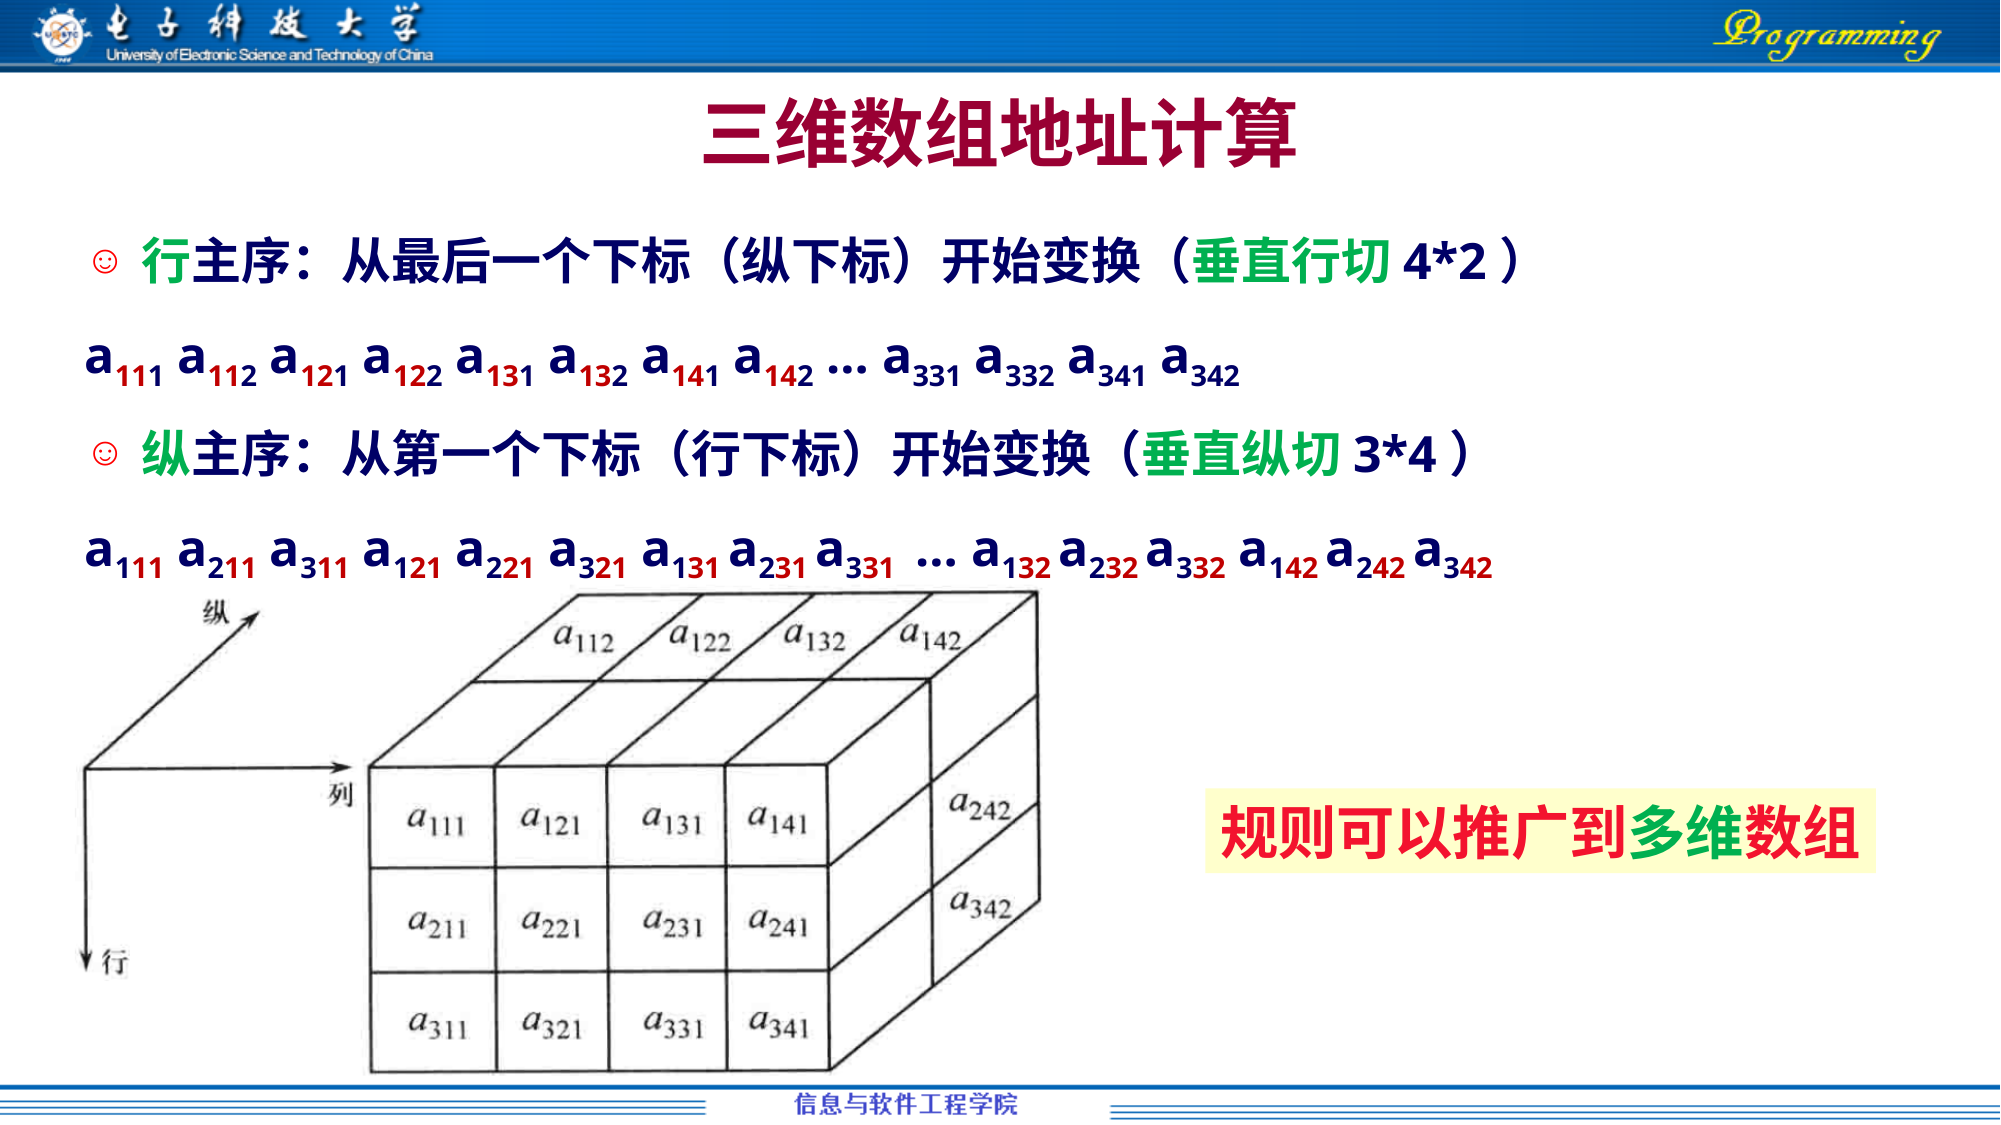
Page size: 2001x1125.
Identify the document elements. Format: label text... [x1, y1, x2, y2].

title 三维数组地址计算 [150, 75, 1850, 188]
text_box 规则可以推广到多维数组 [1205, 788, 1876, 874]
list 行主序：从最后一个下标（纵下标）开始变换（垂直行切4*2） a111 a112 a121 a122 a131 a132 a141 a142 … a331 a332 a341 a342 纵主序：从第一个下标（行下标）开始变换（垂直纵切3*4） a111 a211 a311 a121 a221 a321 a131 a231 a331 … a132 a232 a332 a142 a242 a342 [69, 192, 1883, 563]
picture [0, 0, 2000, 1125]
